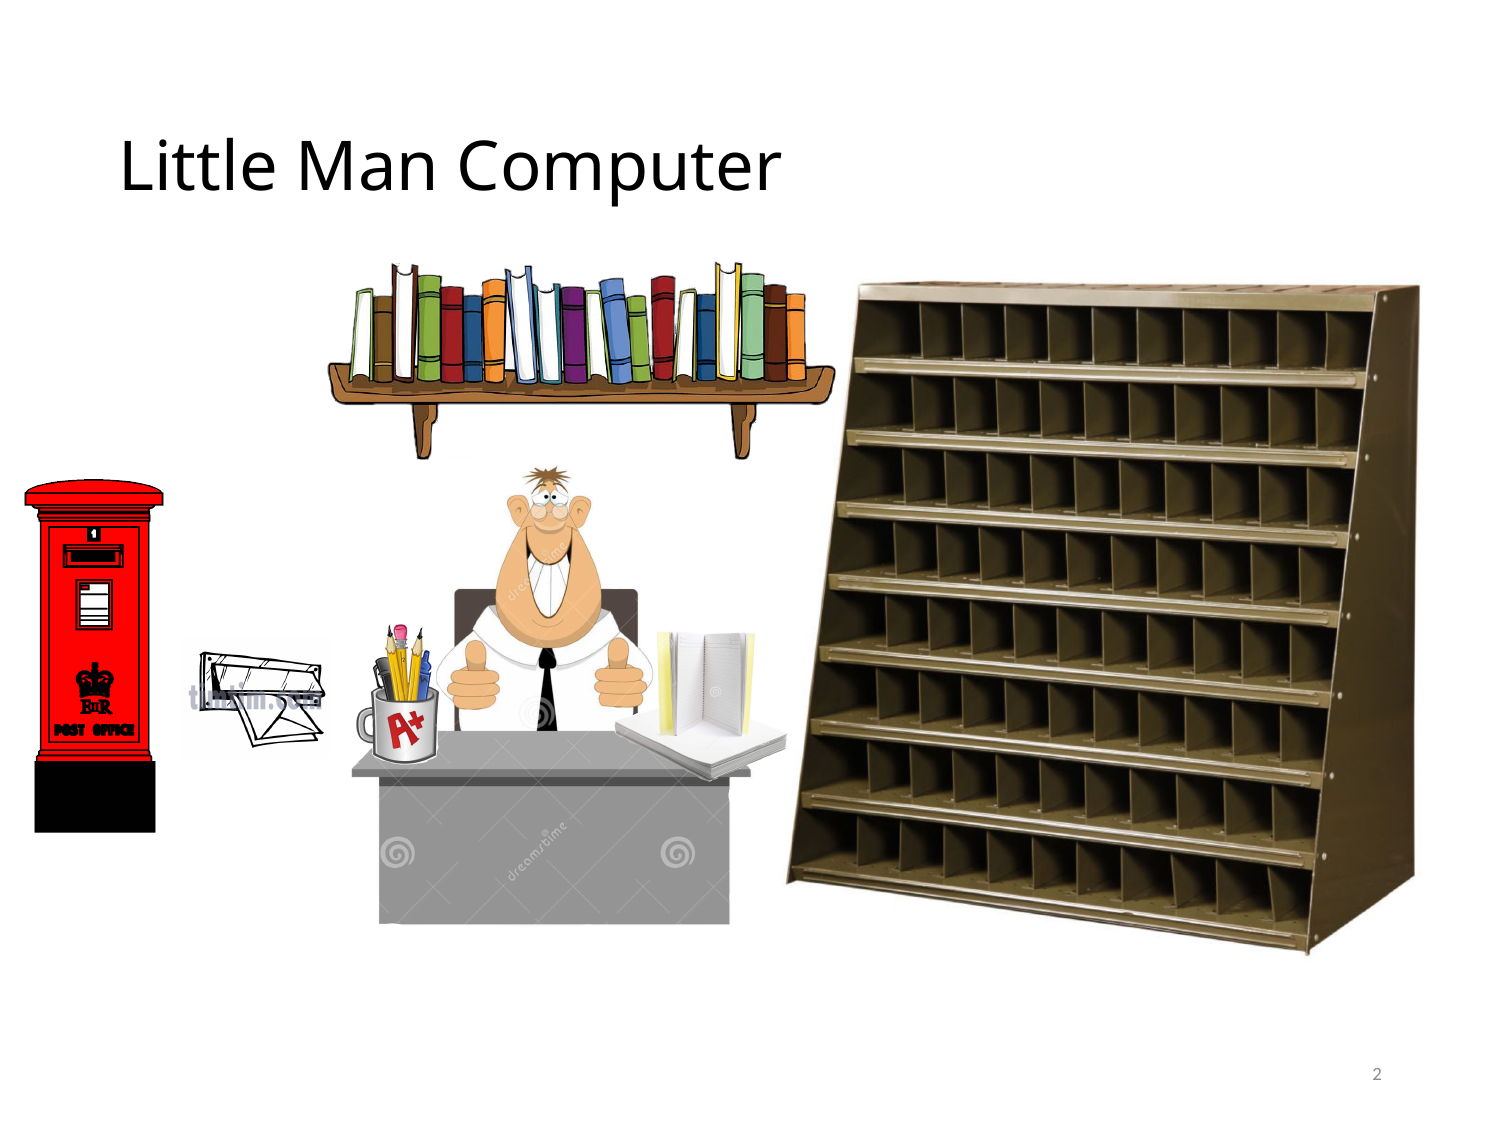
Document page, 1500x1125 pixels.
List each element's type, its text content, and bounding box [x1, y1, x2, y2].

title Little Man Computer [103, 59, 1397, 278]
picture [180, 635, 330, 758]
picture [19, 473, 170, 838]
picture [327, 204, 1426, 963]
slide_number 2 [1059, 1042, 1397, 1103]
